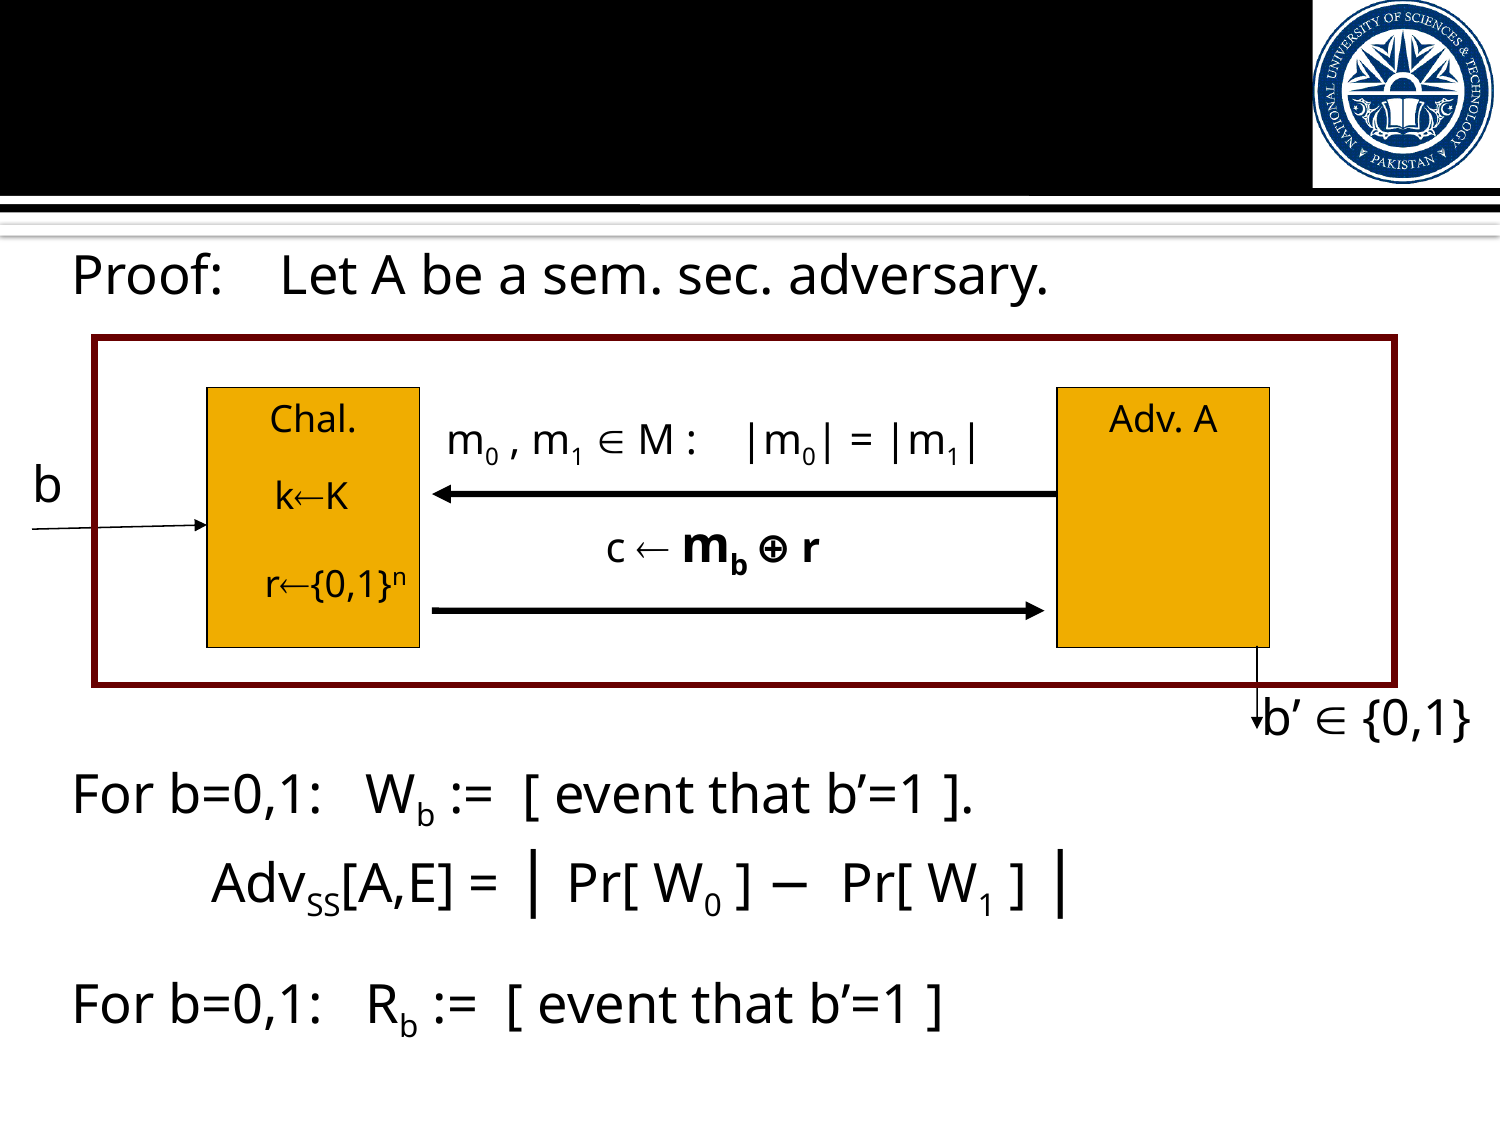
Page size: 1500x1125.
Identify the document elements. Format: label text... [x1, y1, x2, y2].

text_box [19, 337, 1475, 754]
list Proof: Let A be a sem. sec. adversary. For b=0,1: Wb := [ event that b’=1 ]. AdvSS[A,E] = | Pr[ W0 ] − Pr[ W1 ] | For b=0,1: Rb := [ event that b’=1 ] [62, 224, 1463, 335]
picture [1312, 0, 1500, 188]
list Proof: Let A be a sem. sec. adversary. For b=0,1: Wb := [ event that b’=1 ]. AdvSS[A,E] = | Pr[ W0 ] − Pr[ W1 ] | For b=0,1: Rb := [ event that b’=1 ] [62, 761, 1463, 1063]
